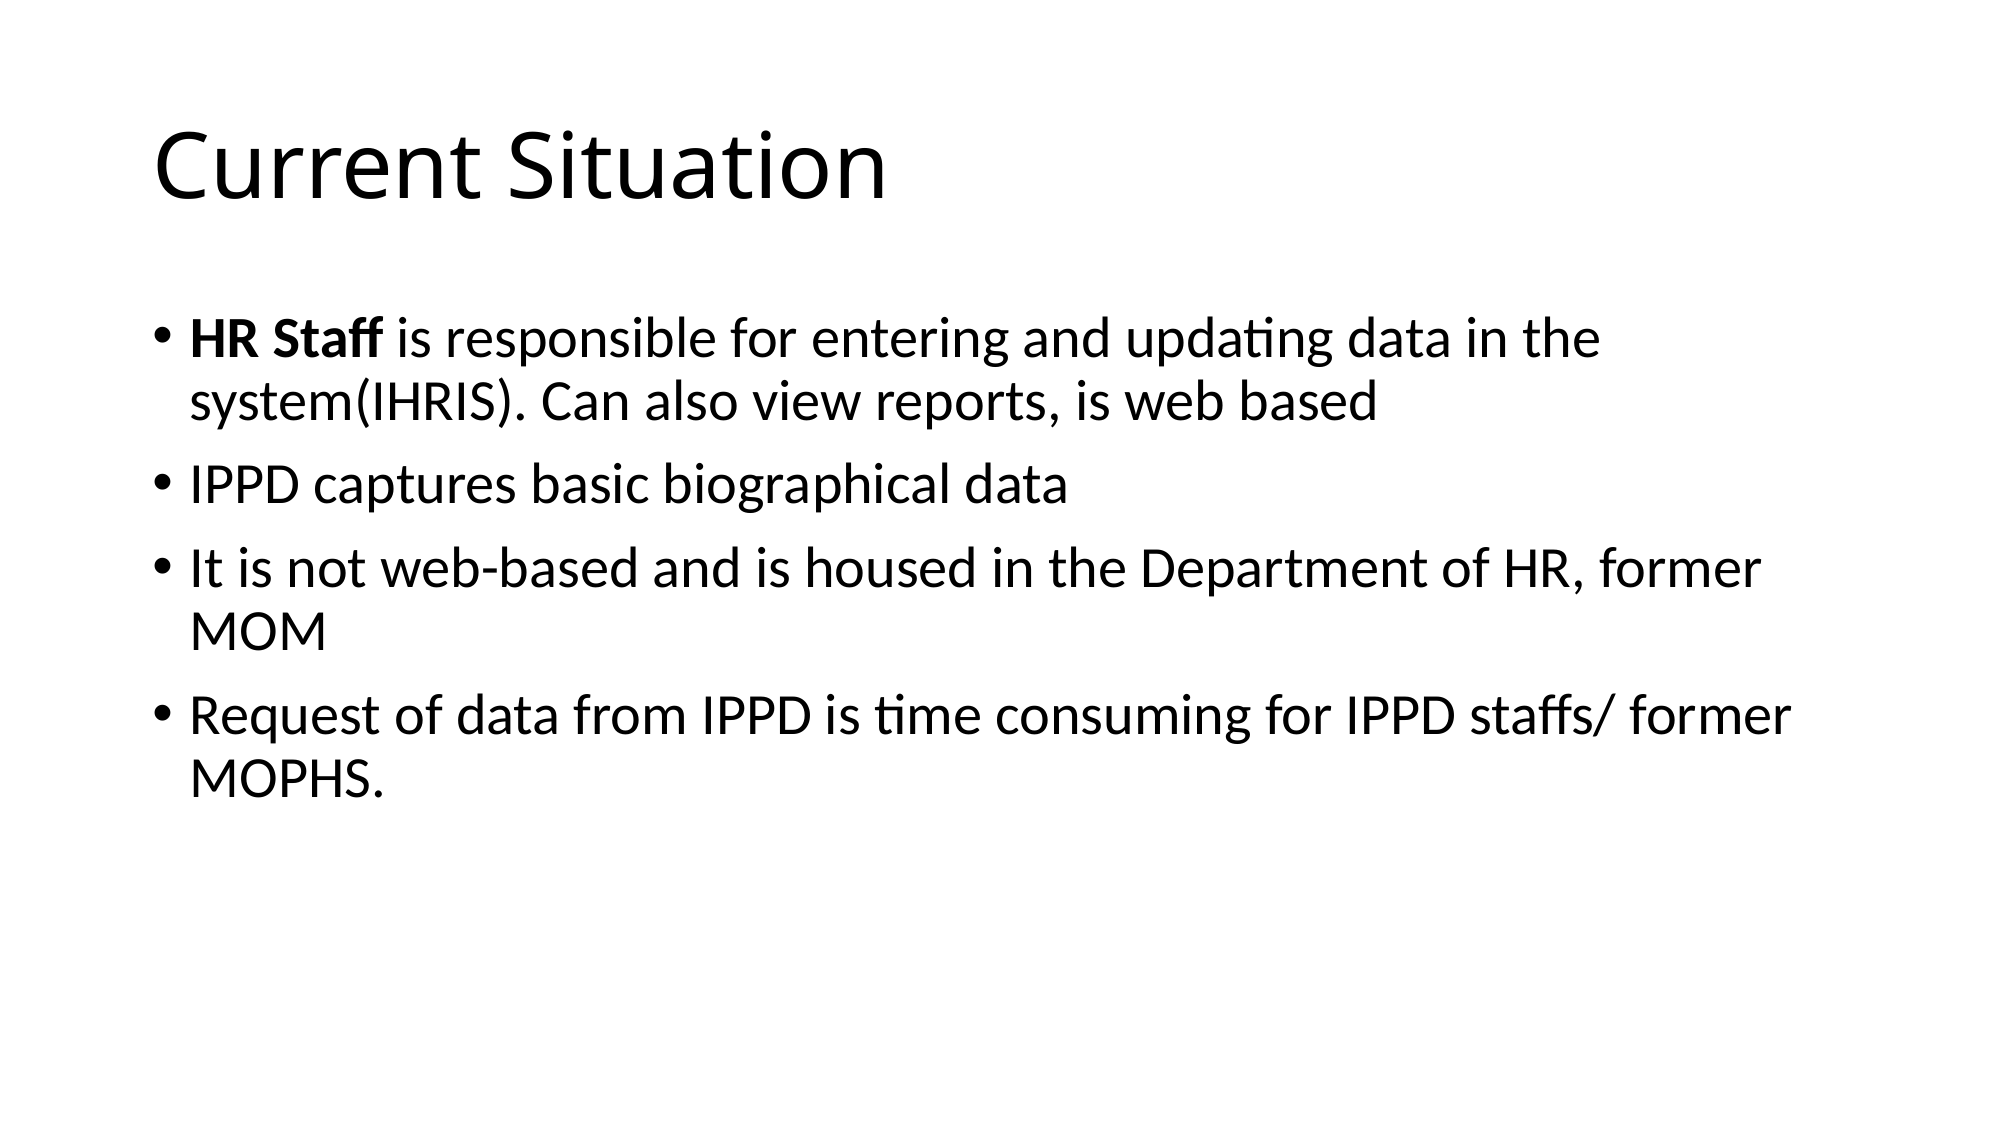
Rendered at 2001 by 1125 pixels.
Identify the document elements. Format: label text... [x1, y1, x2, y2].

list HR Staff is responsible for entering and updating data in the system(IHRIS). Can also view reports, is web based IPPD captures basic biographical data It is not web-based and is housed in the Department of HR, former MOM Request of data from IPPD is time consuming for IPPD staffs/ former MOPHS. [137, 299, 1863, 1014]
title Current Situation [137, 59, 1863, 278]
